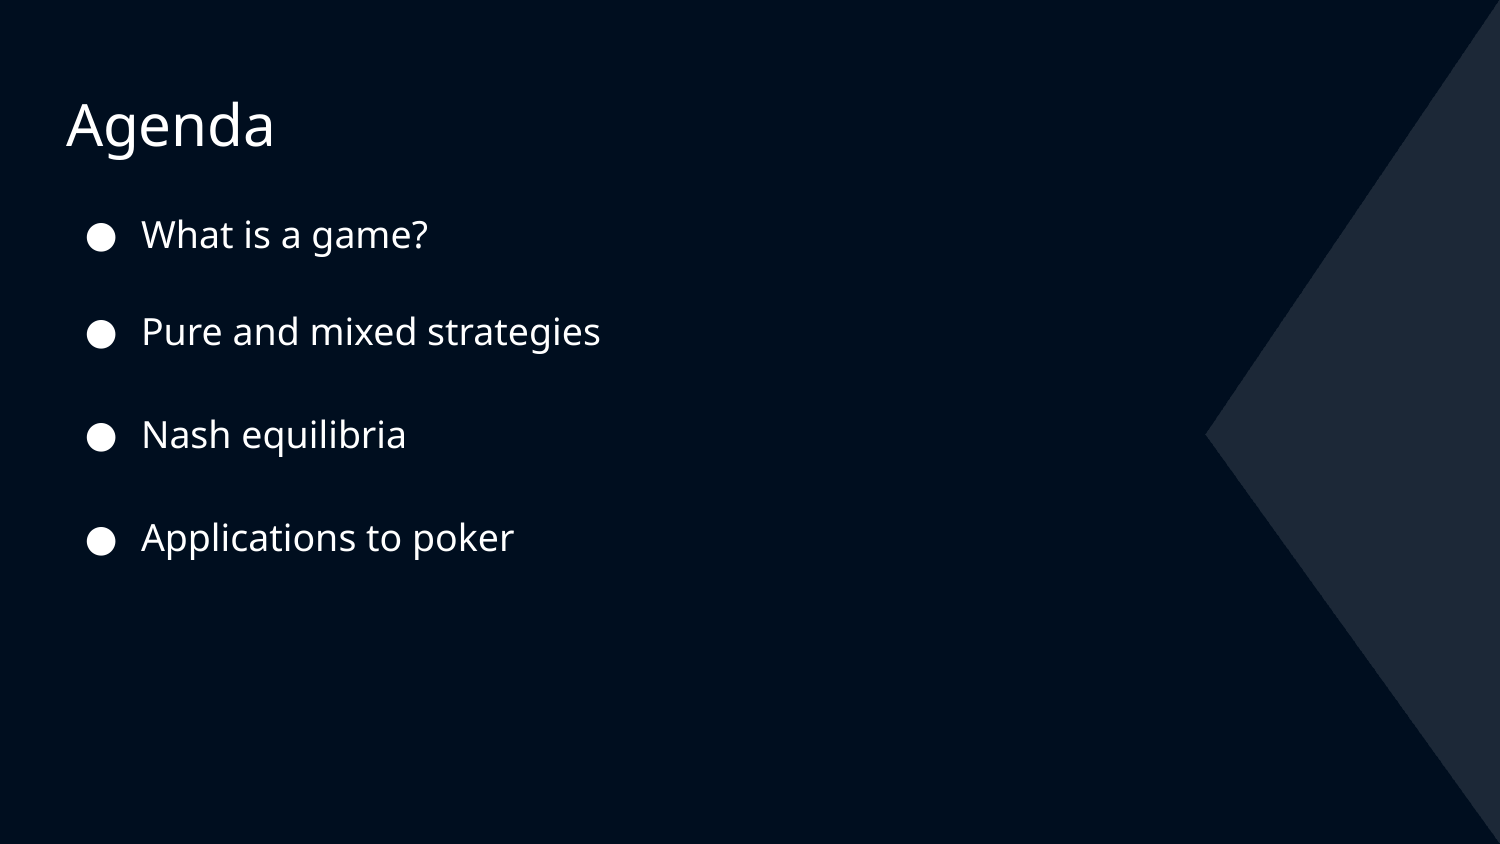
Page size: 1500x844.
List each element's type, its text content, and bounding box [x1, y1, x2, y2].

title Agenda [51, 72, 1449, 167]
list What is a game? Pure and mixed strategies Nash equilibria Applications to poker [51, 189, 1449, 750]
